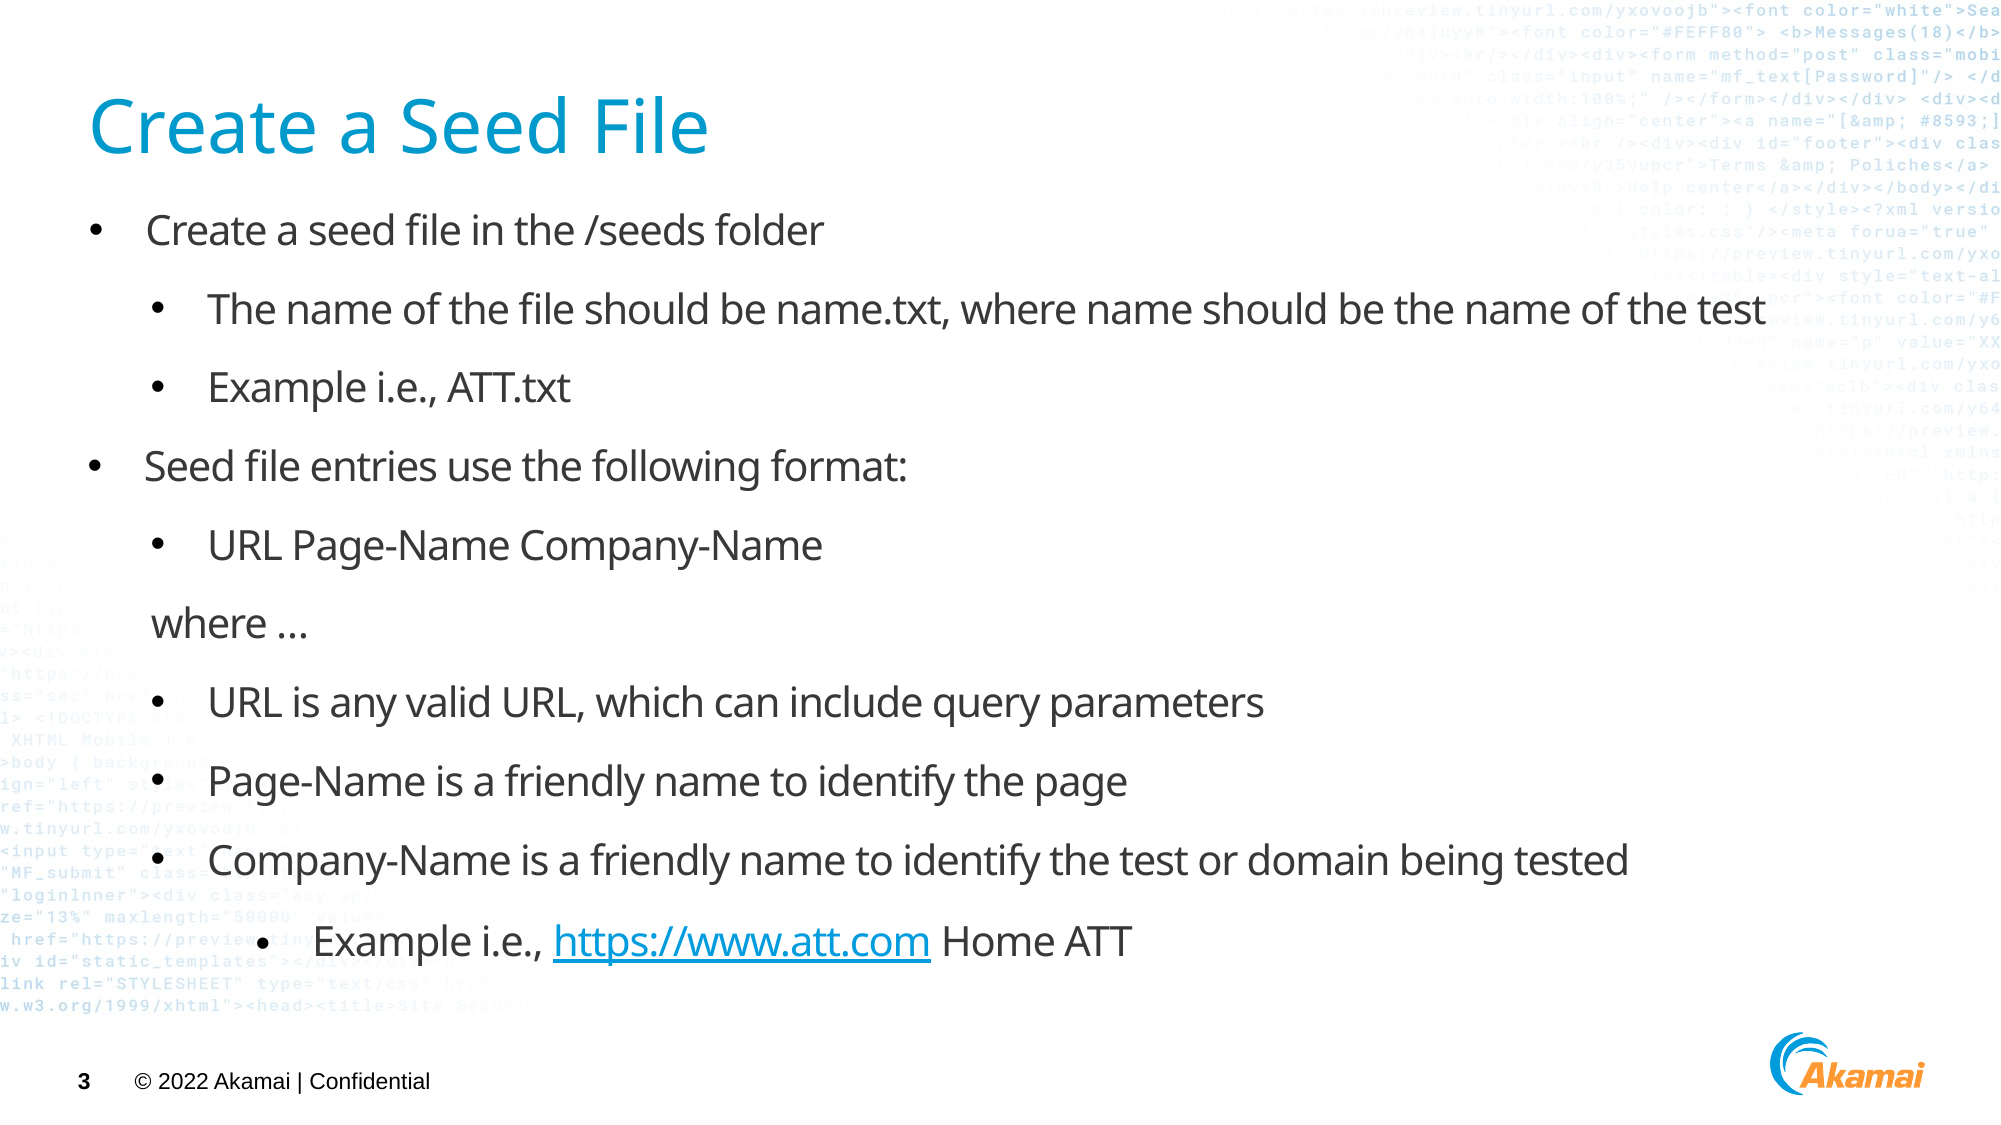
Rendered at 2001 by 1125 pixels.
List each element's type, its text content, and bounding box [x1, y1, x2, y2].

title Create a Seed File [88, 88, 941, 184]
list Create a seed file in the /seeds folder The name of the file should be name.txt, where name should be the name of the test Example i.e., ATT.txt Seed file entries use the following format: URL Page-Name Company-Name where … URL is any valid URL, which can include query parameters Page-Name is a friendly name to identify the page Company-Name is a friendly name to identify the test or domain being tested Example i.e., https://www.att.com Home ATT [86, 184, 1956, 1015]
picture [1760, 1024, 1930, 1101]
picture [0, 0, 2000, 1017]
